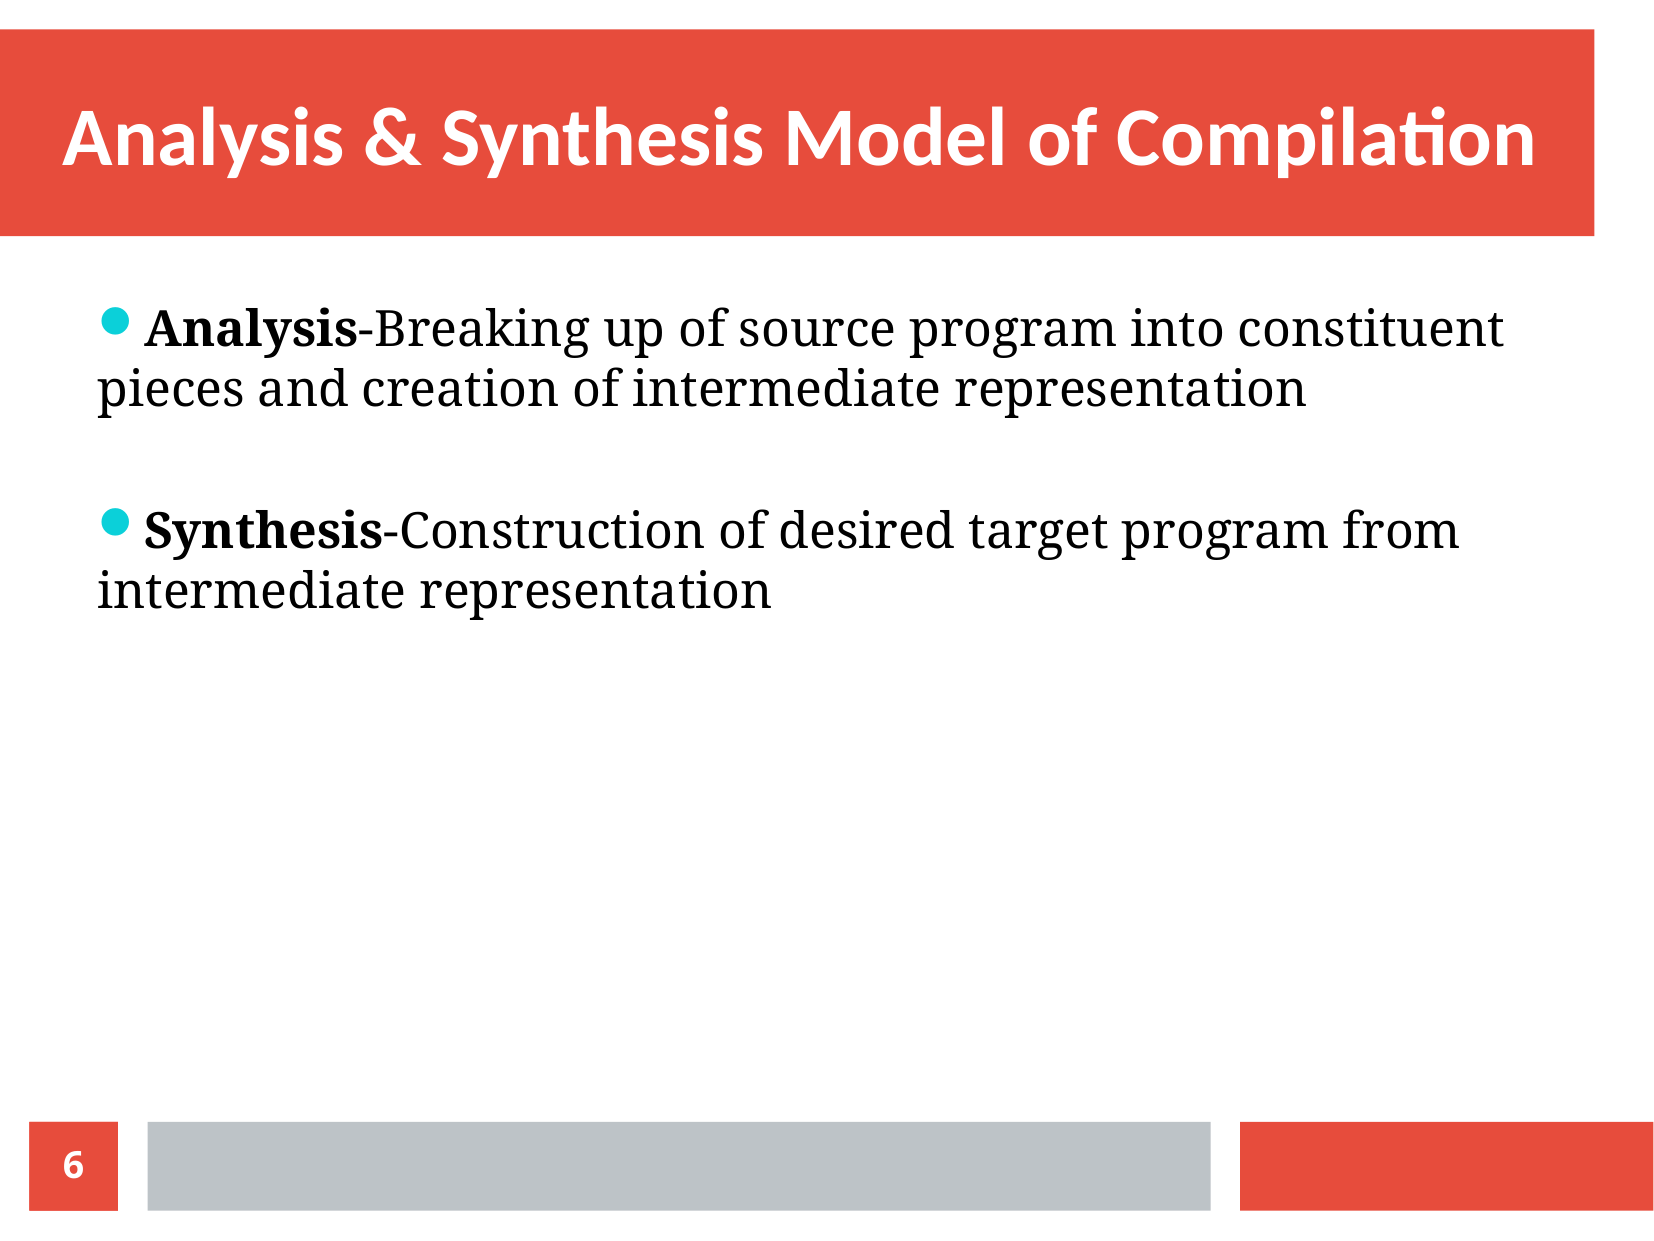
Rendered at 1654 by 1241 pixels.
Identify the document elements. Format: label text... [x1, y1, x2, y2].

title Analysis & Synthesis Model of Compilation [12, 52, 1589, 183]
list Analysis-Breaking up of source program into constituent pieces and creation of intermediate representation Synthesis-Construction of desired target program from intermediate representation [82, 289, 1571, 1083]
slide_number 6 [29, 1121, 118, 1211]
